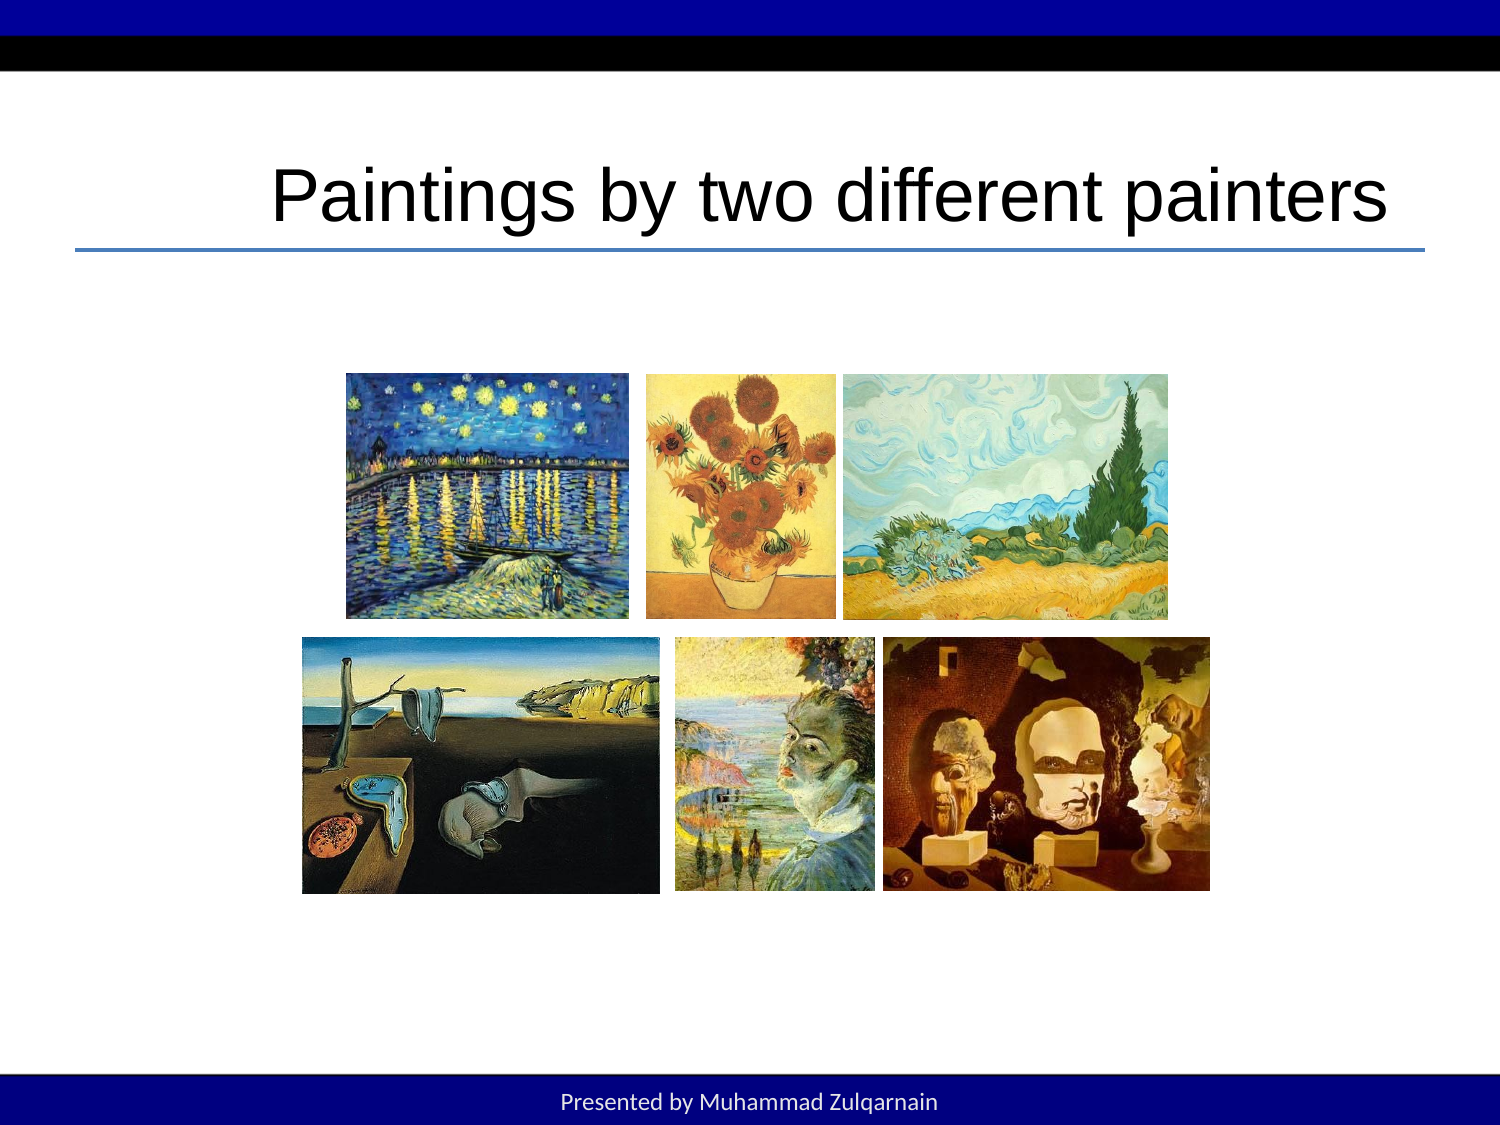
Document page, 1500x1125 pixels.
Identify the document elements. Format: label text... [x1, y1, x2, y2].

title Paintings by two different painters [28, 96, 1454, 286]
footer Presented by Muhammad Zulqarnain [512, 1062, 988, 1125]
picture [0, 0, 1500, 1125]
